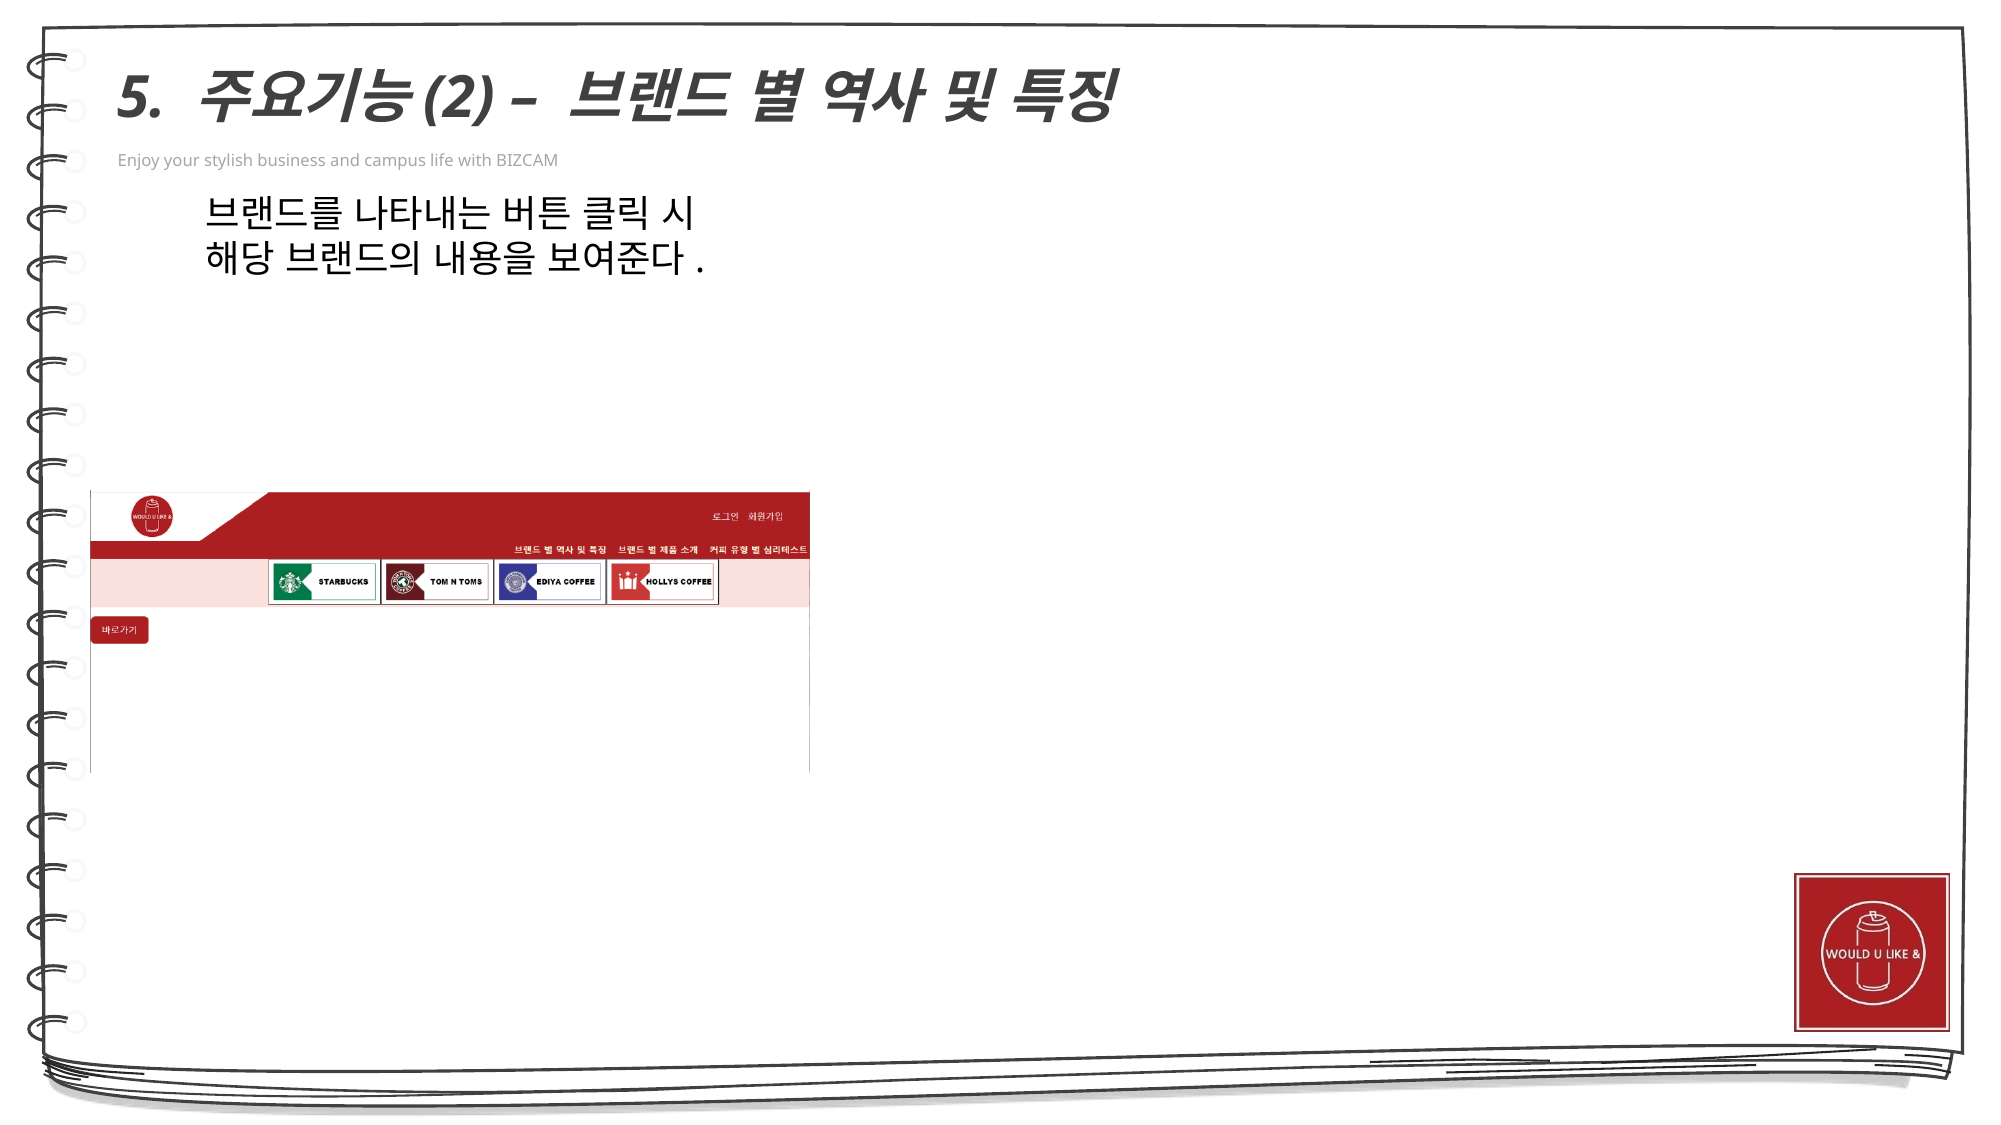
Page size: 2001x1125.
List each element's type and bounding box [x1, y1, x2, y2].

picture [90, 490, 810, 774]
text_box [27, 23, 1971, 1107]
picture [1794, 873, 1950, 1032]
